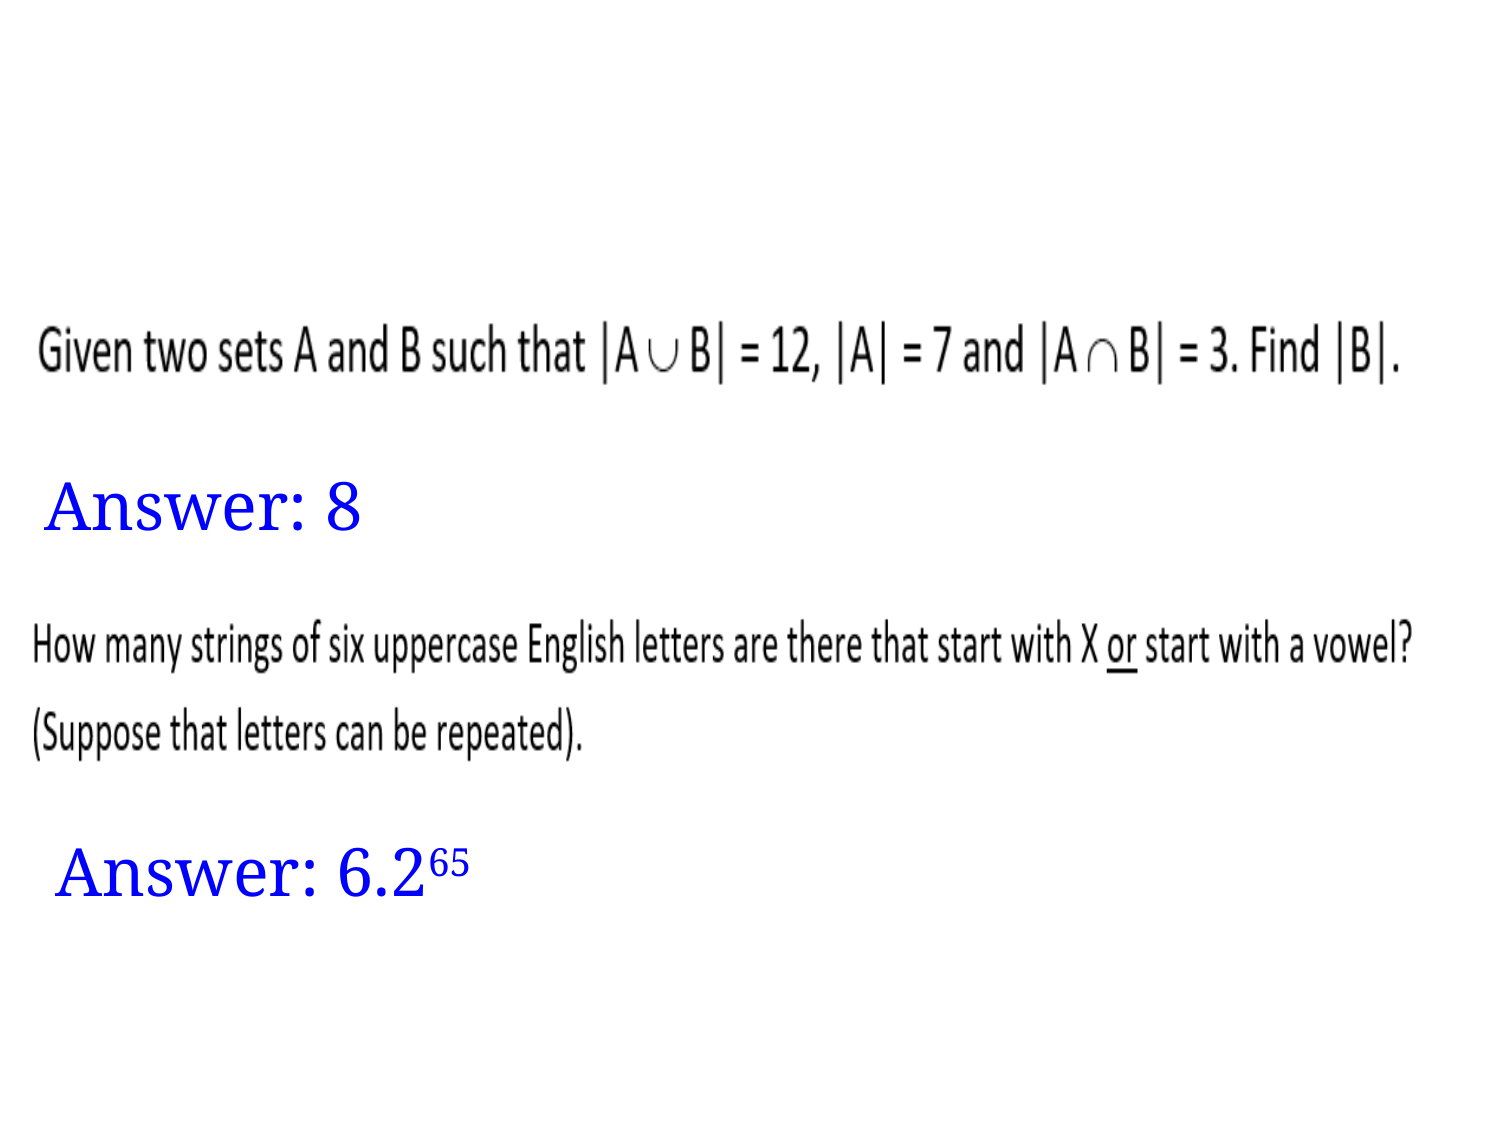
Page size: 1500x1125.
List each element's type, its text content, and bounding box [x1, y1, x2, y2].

text_box Answer: 8 [29, 456, 378, 552]
text_box Answer: 6.265 [41, 822, 486, 918]
picture [13, 562, 1426, 813]
picture [13, 249, 1426, 438]
